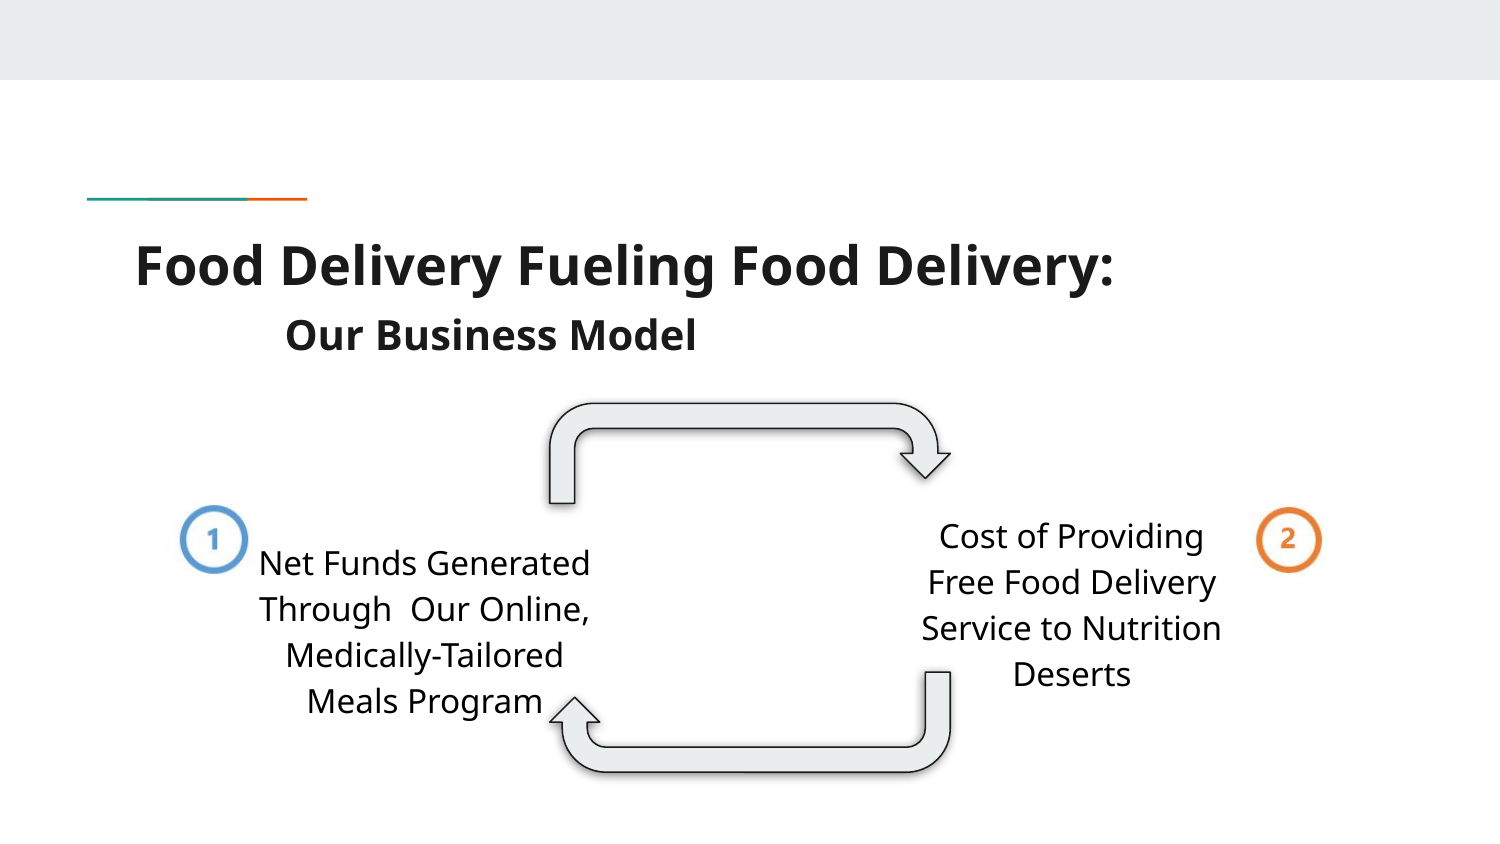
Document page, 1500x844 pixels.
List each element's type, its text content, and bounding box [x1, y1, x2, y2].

text_box [549, 403, 951, 504]
title Food Delivery Fueling Food Delivery: Our Business Model [119, 216, 1381, 305]
picture [167, 503, 260, 578]
picture [1248, 503, 1327, 578]
list Cost of Providing Free Food Delivery Service to Nutrition Deserts [886, 488, 1258, 714]
list Net Funds Generated Through Our Online, Medically-Tailored Meals Program [235, 518, 615, 738]
text_box [549, 672, 951, 773]
